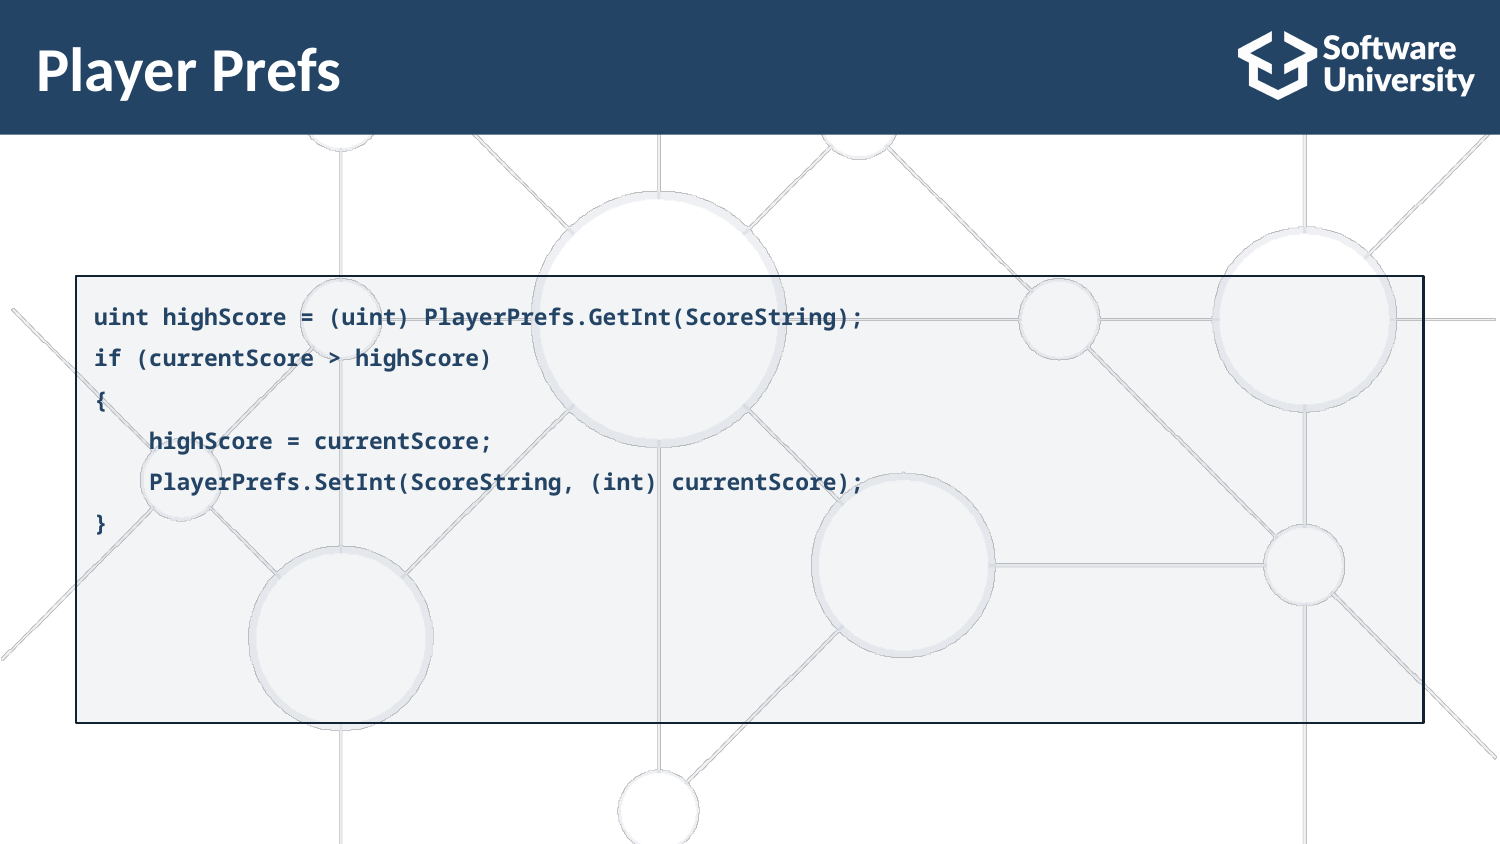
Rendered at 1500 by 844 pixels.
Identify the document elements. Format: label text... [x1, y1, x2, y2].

picture [0, 135, 1500, 844]
picture [1238, 31, 1475, 100]
title Player Prefs [23, 12, 1219, 121]
list uint highScore = (uint) PlayerPrefs.GetInt(ScoreString); if (currentScore > highScore) { highScore = currentScore; PlayerPrefs.SetInt(ScoreString, (int) currentScore); } [75, 275, 1425, 724]
